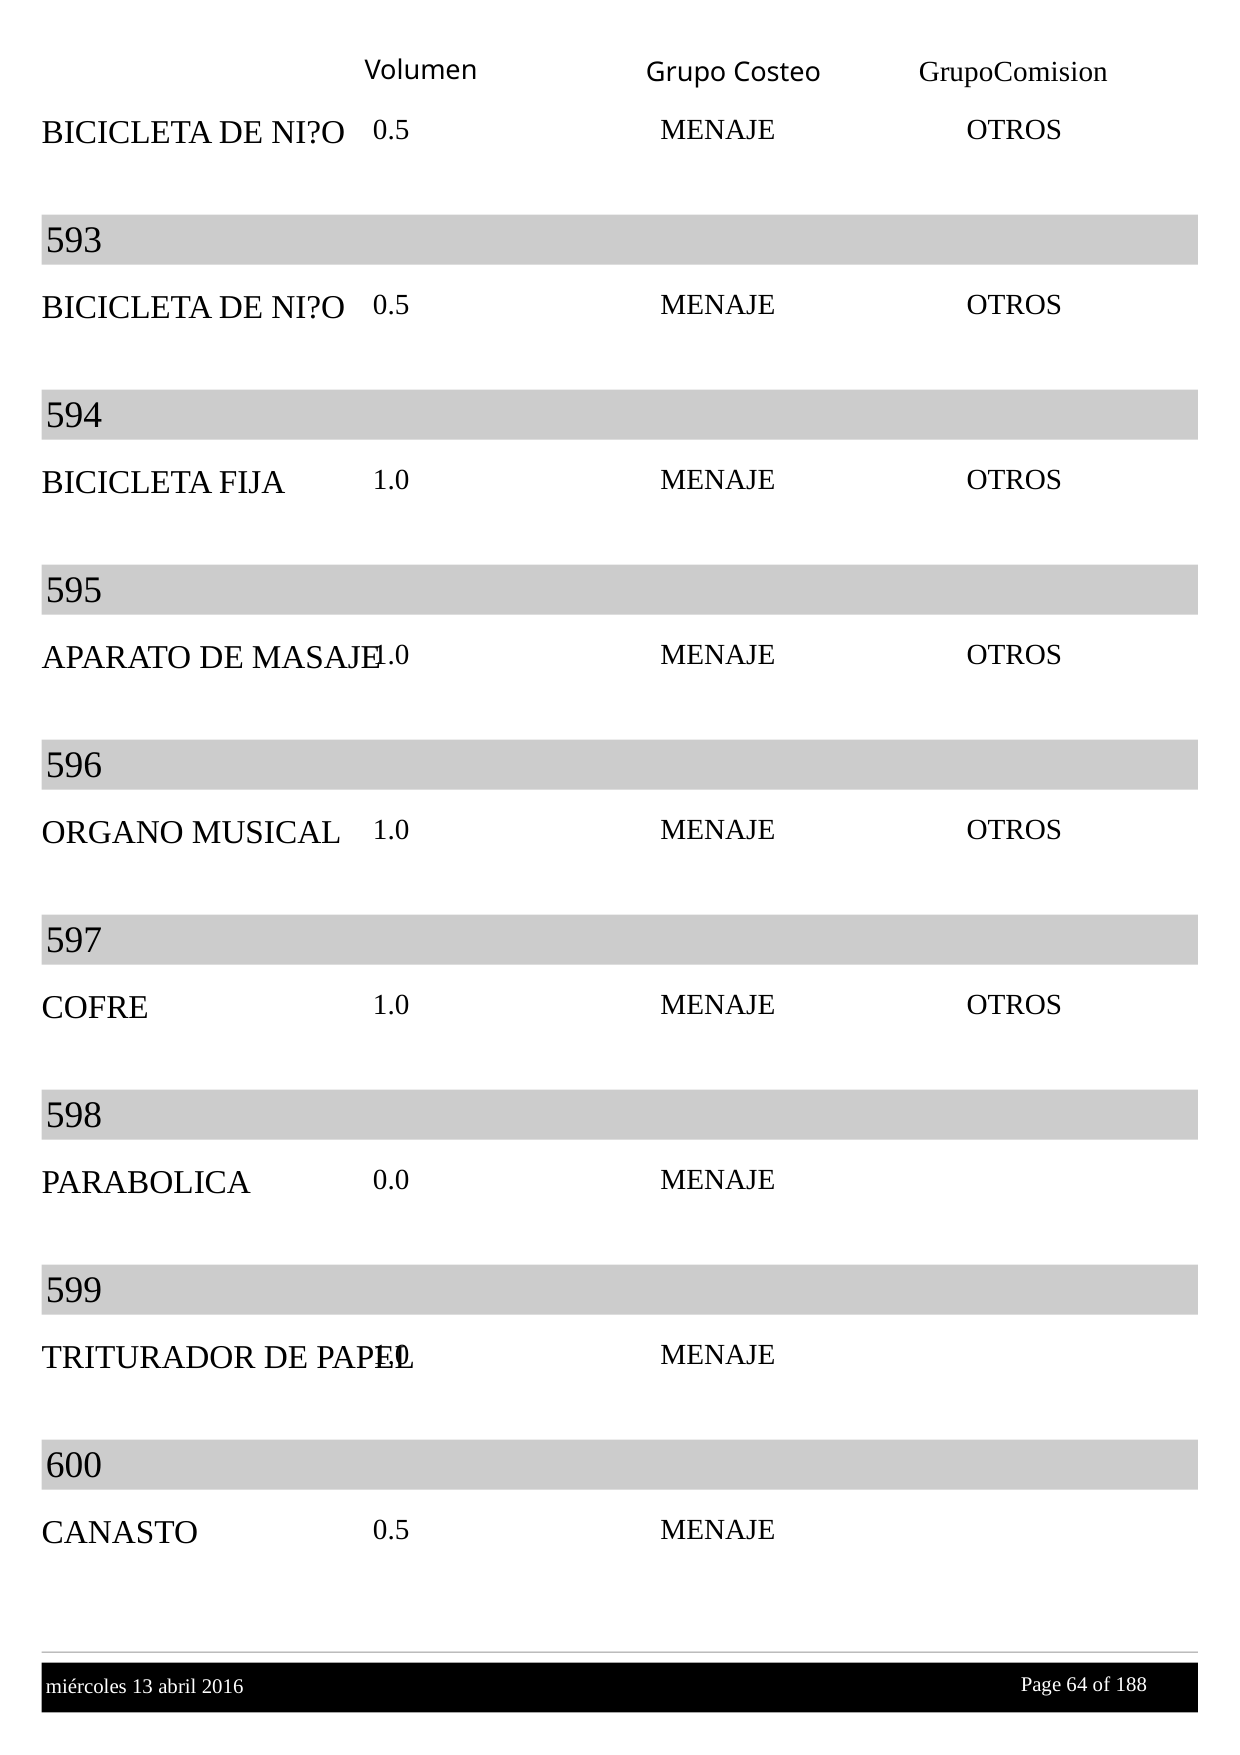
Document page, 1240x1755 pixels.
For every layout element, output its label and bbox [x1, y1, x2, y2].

text_box [41, 1264, 1198, 1315]
text_box [41, 1335, 1198, 1390]
text_box [41, 1160, 1198, 1215]
text_box [41, 110, 1198, 165]
text_box [918, 52, 1150, 90]
text_box [41, 635, 1198, 690]
text_box [41, 460, 1198, 515]
text_box [41, 1662, 1198, 1713]
text_box [364, 52, 573, 94]
text_box [41, 564, 1198, 615]
text_box [41, 1510, 1198, 1565]
text_box [41, 985, 1198, 1040]
text_box [645, 54, 855, 96]
text_box [41, 1089, 1198, 1140]
text_box [41, 214, 1198, 265]
text_box [41, 739, 1198, 790]
text_box [41, 389, 1198, 440]
text_box [41, 285, 1198, 340]
text_box [41, 810, 1198, 865]
text_box [41, 914, 1198, 965]
text_box [41, 1439, 1198, 1490]
